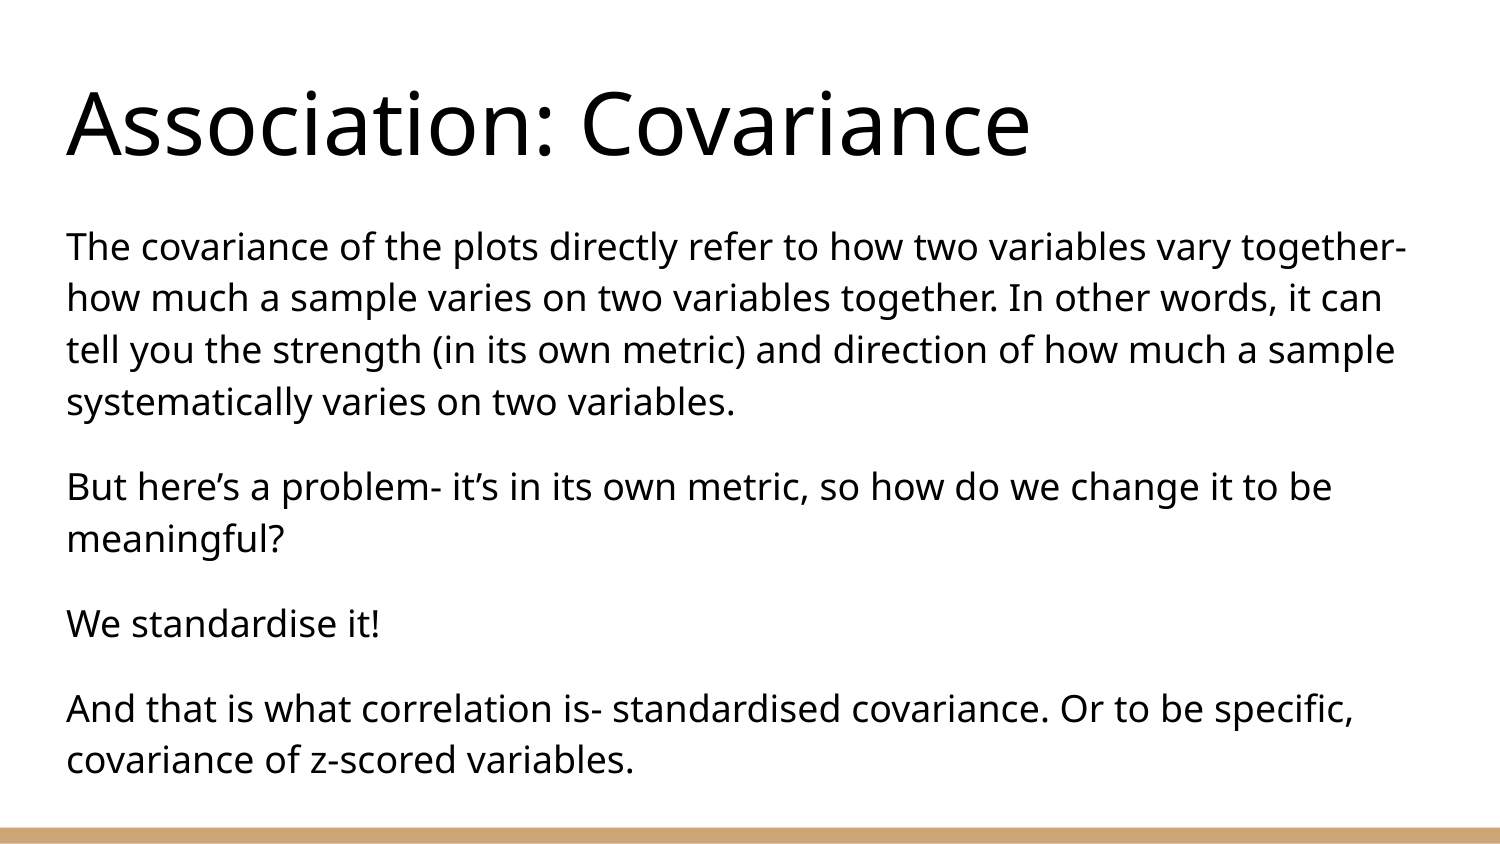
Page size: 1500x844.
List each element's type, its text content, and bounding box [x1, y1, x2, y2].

list The covariance of the plots directly refer to how two variables vary together- how much a sample varies on two variables together. In other words, it can tell you the strength (in its own metric) and direction of how much a sample systematically varies on two variables. But here’s a problem- it’s in its own metric, so how do we change it to be meaningful? We standardise it! And that is what correlation is- standardised covariance. Or to be specific, covariance of z-scored variables. [51, 200, 1449, 752]
title Association: Covariance [51, 51, 1449, 189]
